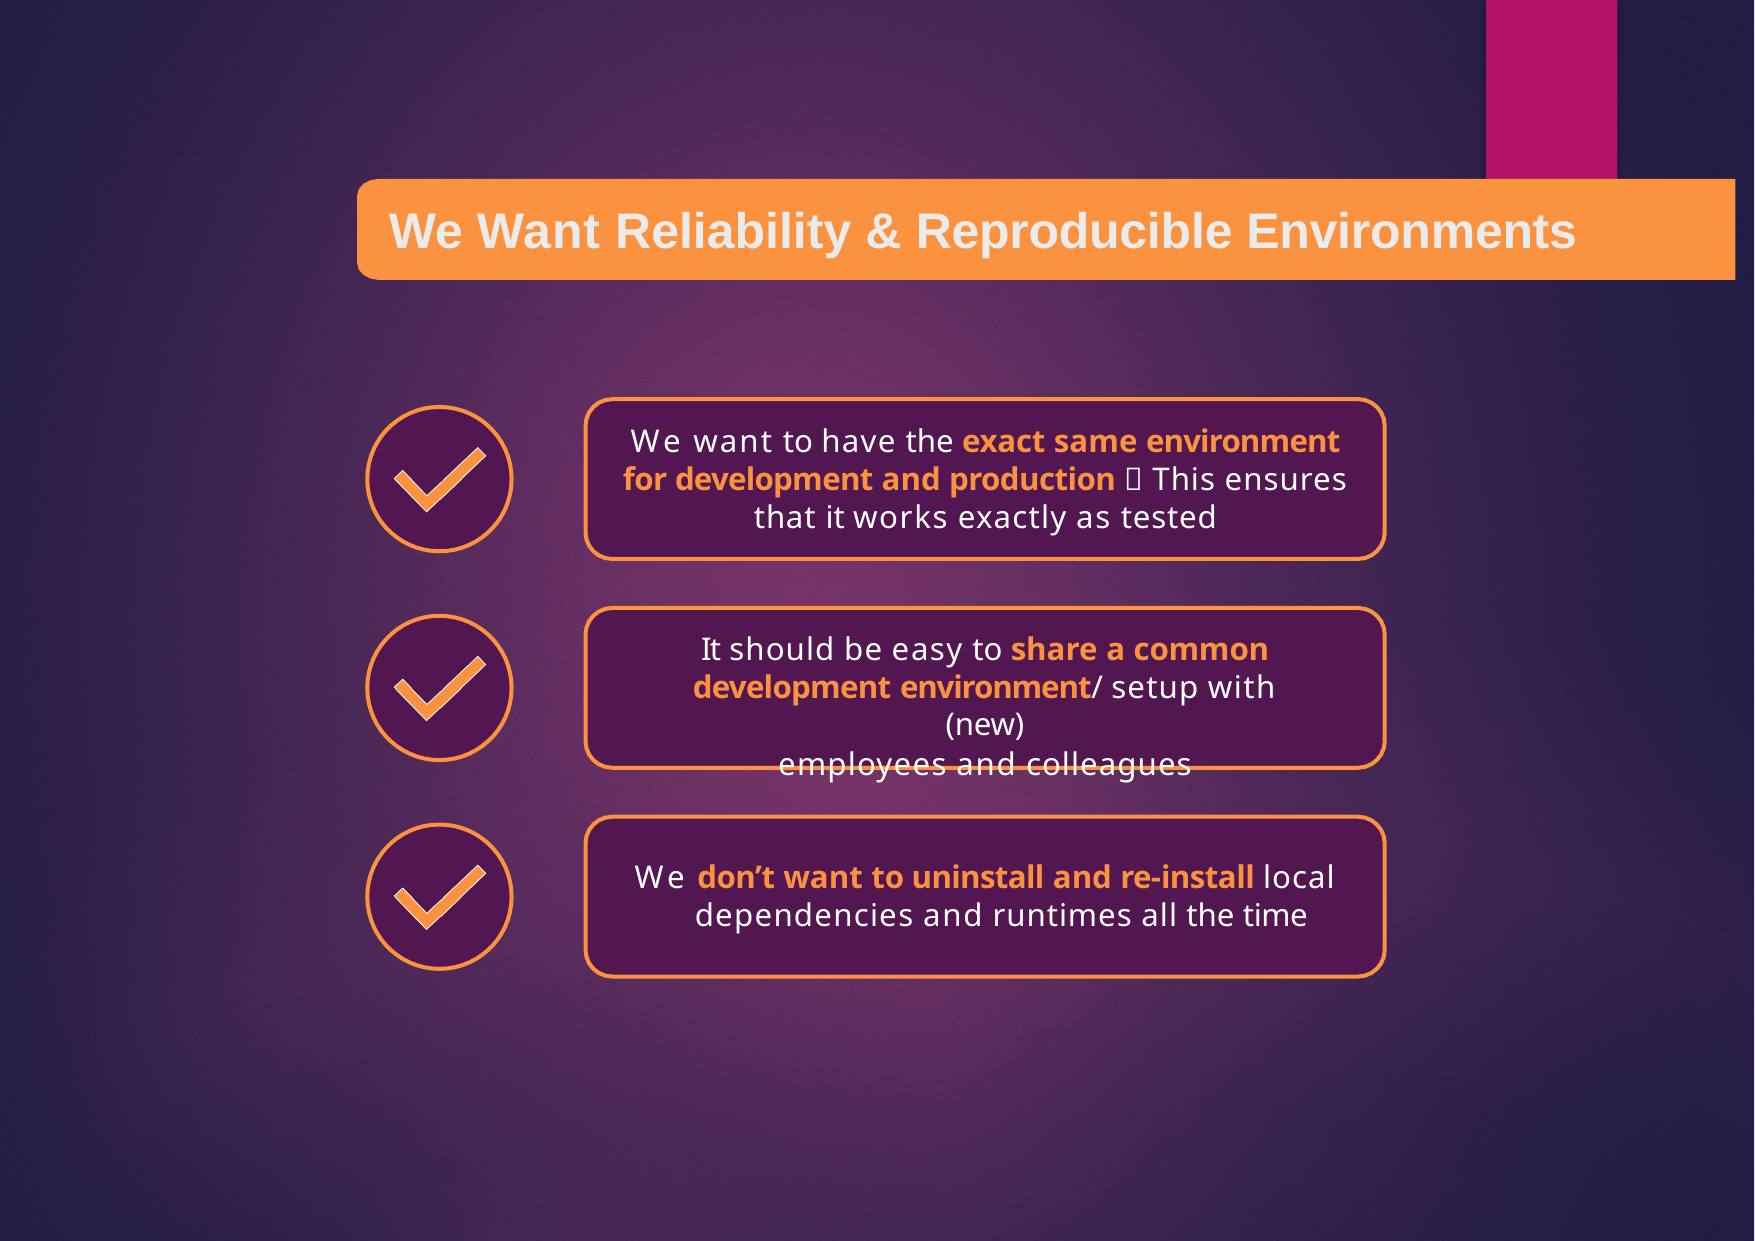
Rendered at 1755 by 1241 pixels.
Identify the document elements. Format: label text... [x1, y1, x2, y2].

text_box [449, 491, 514, 554]
title We Want Reliability & Reproducible Environments [386, 196, 1741, 406]
text_box [357, 178, 1736, 280]
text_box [364, 822, 514, 972]
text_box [583, 396, 1388, 562]
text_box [583, 605, 1388, 771]
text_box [583, 814, 1388, 979]
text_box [364, 613, 514, 763]
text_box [370, 410, 509, 548]
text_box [364, 404, 433, 554]
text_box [446, 404, 514, 468]
